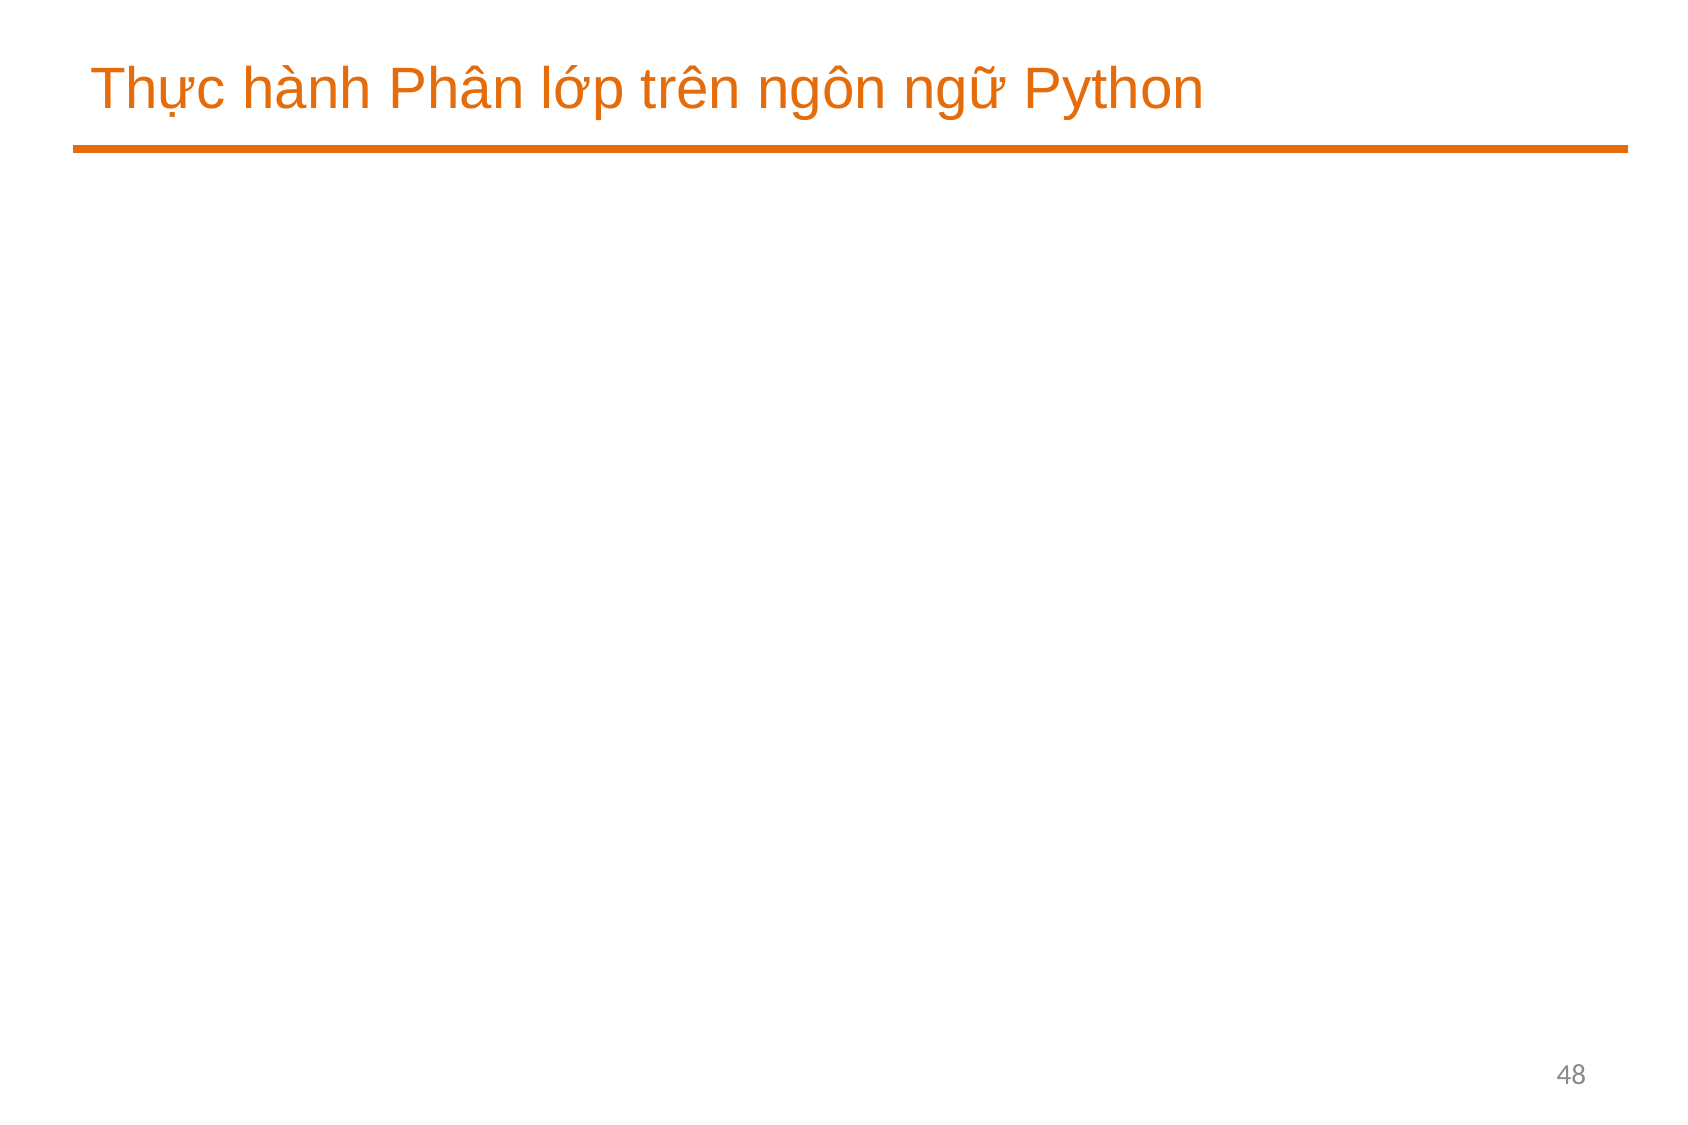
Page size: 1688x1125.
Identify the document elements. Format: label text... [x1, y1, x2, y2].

title Thực hành Phân lớp trên ngôn ngữ Python [72, 21, 1564, 145]
slide_number 48 [1209, 1042, 1604, 1103]
